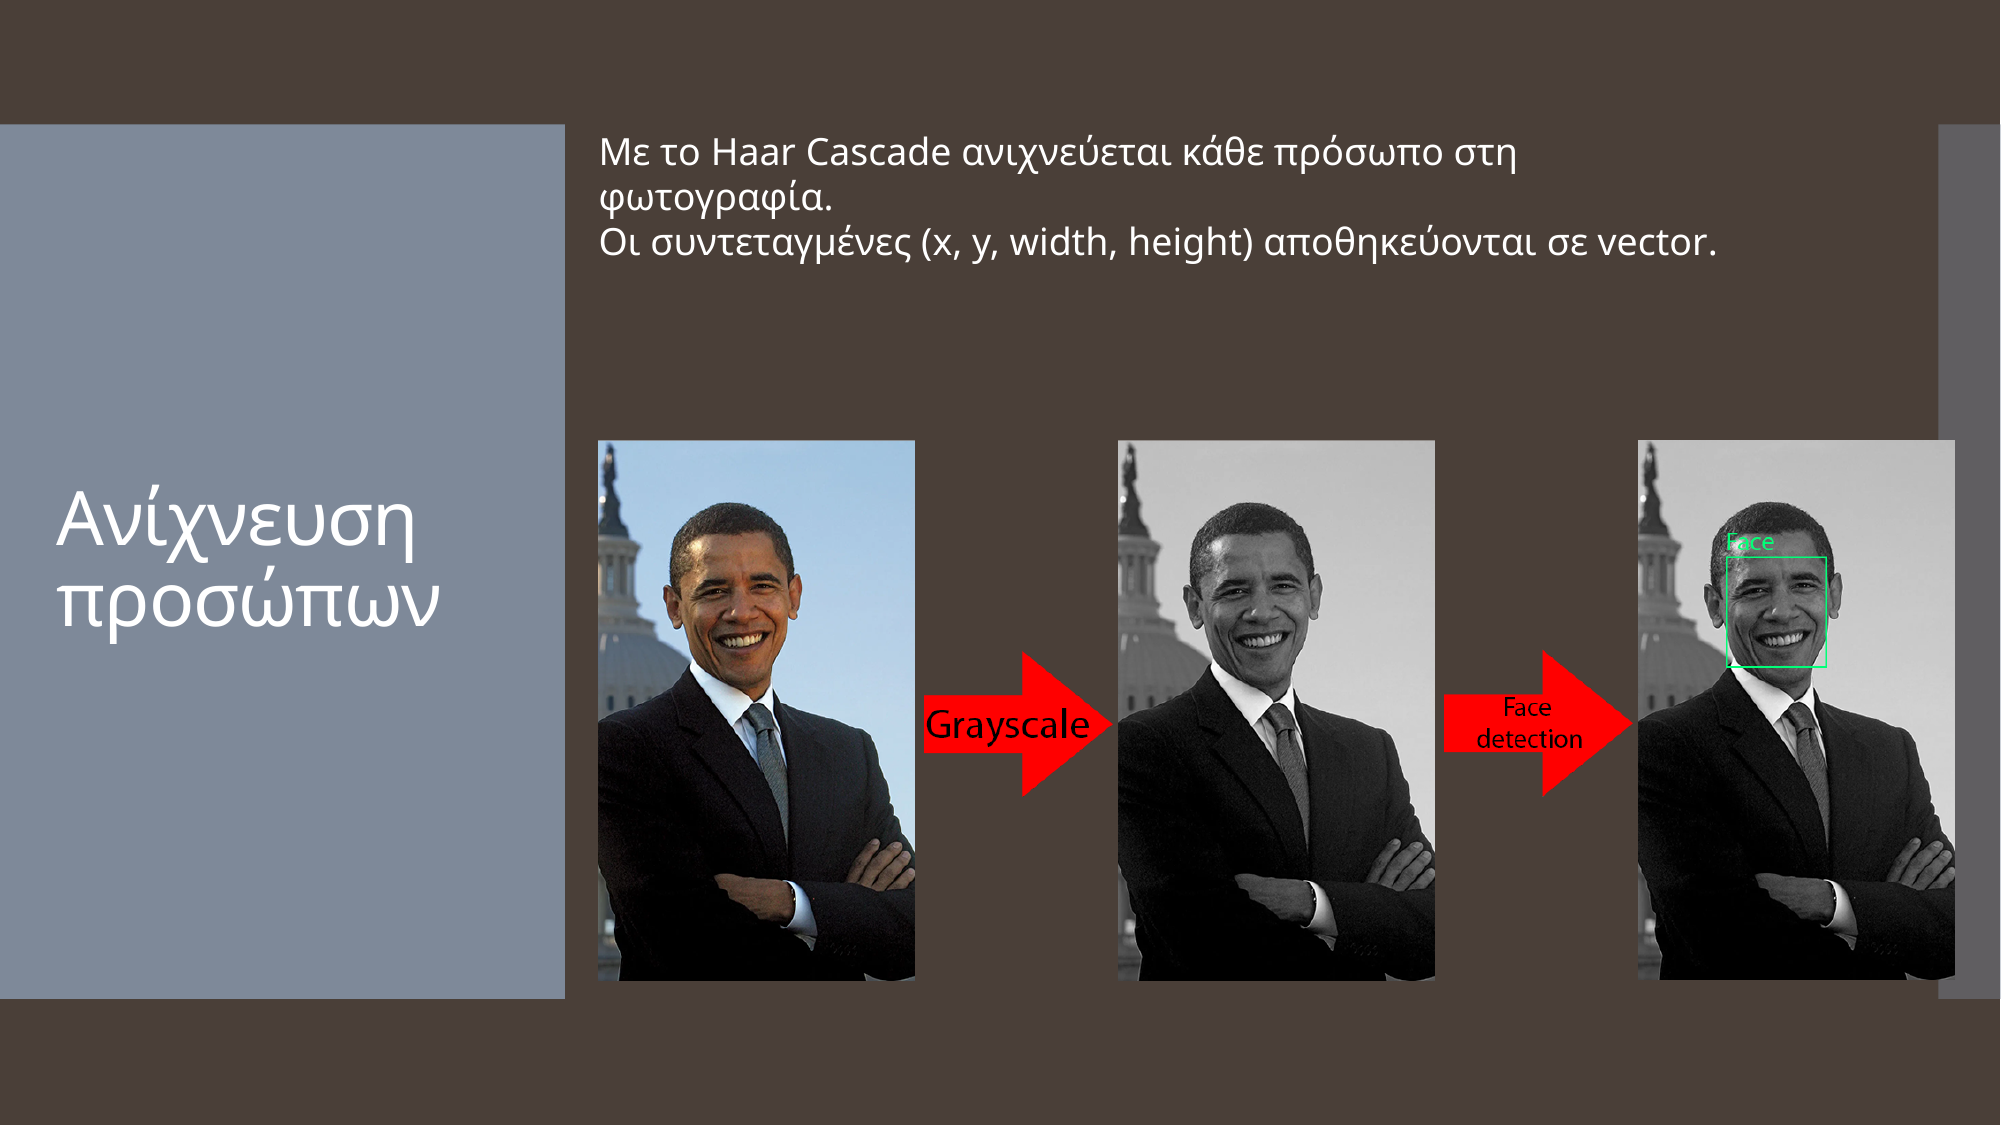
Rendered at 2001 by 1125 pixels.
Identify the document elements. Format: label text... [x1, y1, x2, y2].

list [583, 425, 1970, 997]
title Ανίχνευση προσώπων [41, 184, 525, 940]
text_box Με το Haar Cascade ανιχνεύεται κάθε πρόσωπο στη φωτογραφία. Οι συντεταγμένες (x, y, width, height) αποθηκεύονται σε vector. [583, 120, 1762, 271]
picture [634, 718, 1835, 965]
